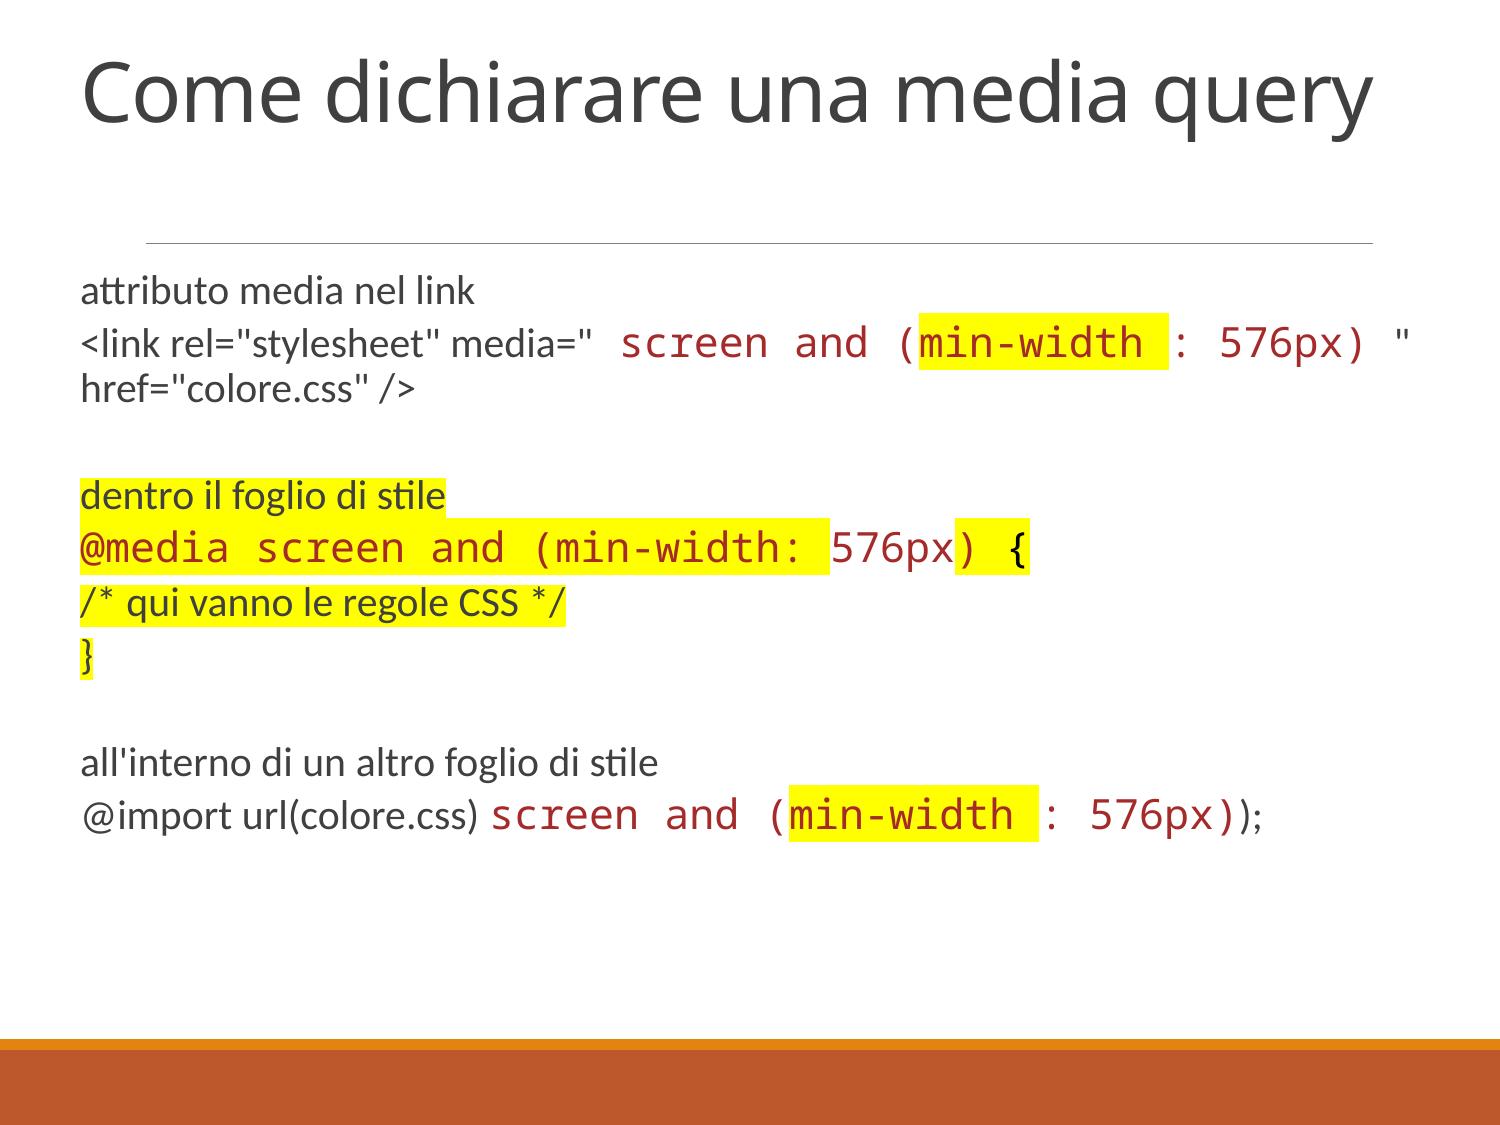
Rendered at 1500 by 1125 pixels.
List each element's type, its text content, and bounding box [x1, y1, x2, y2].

list attributo media nel link <link rel="stylesheet" media=" screen and (min-width : 576px) " href="colore.css" /> dentro il foglio di stile @media screen and (min-width: 576px) { /* qui vanno le regole CSS */ } all'interno di un altro foglio di stile @import url(colore.css) screen and (min-width : 576px)); [64, 260, 1424, 1000]
title Come dichiarare una media query [64, 47, 1424, 244]
